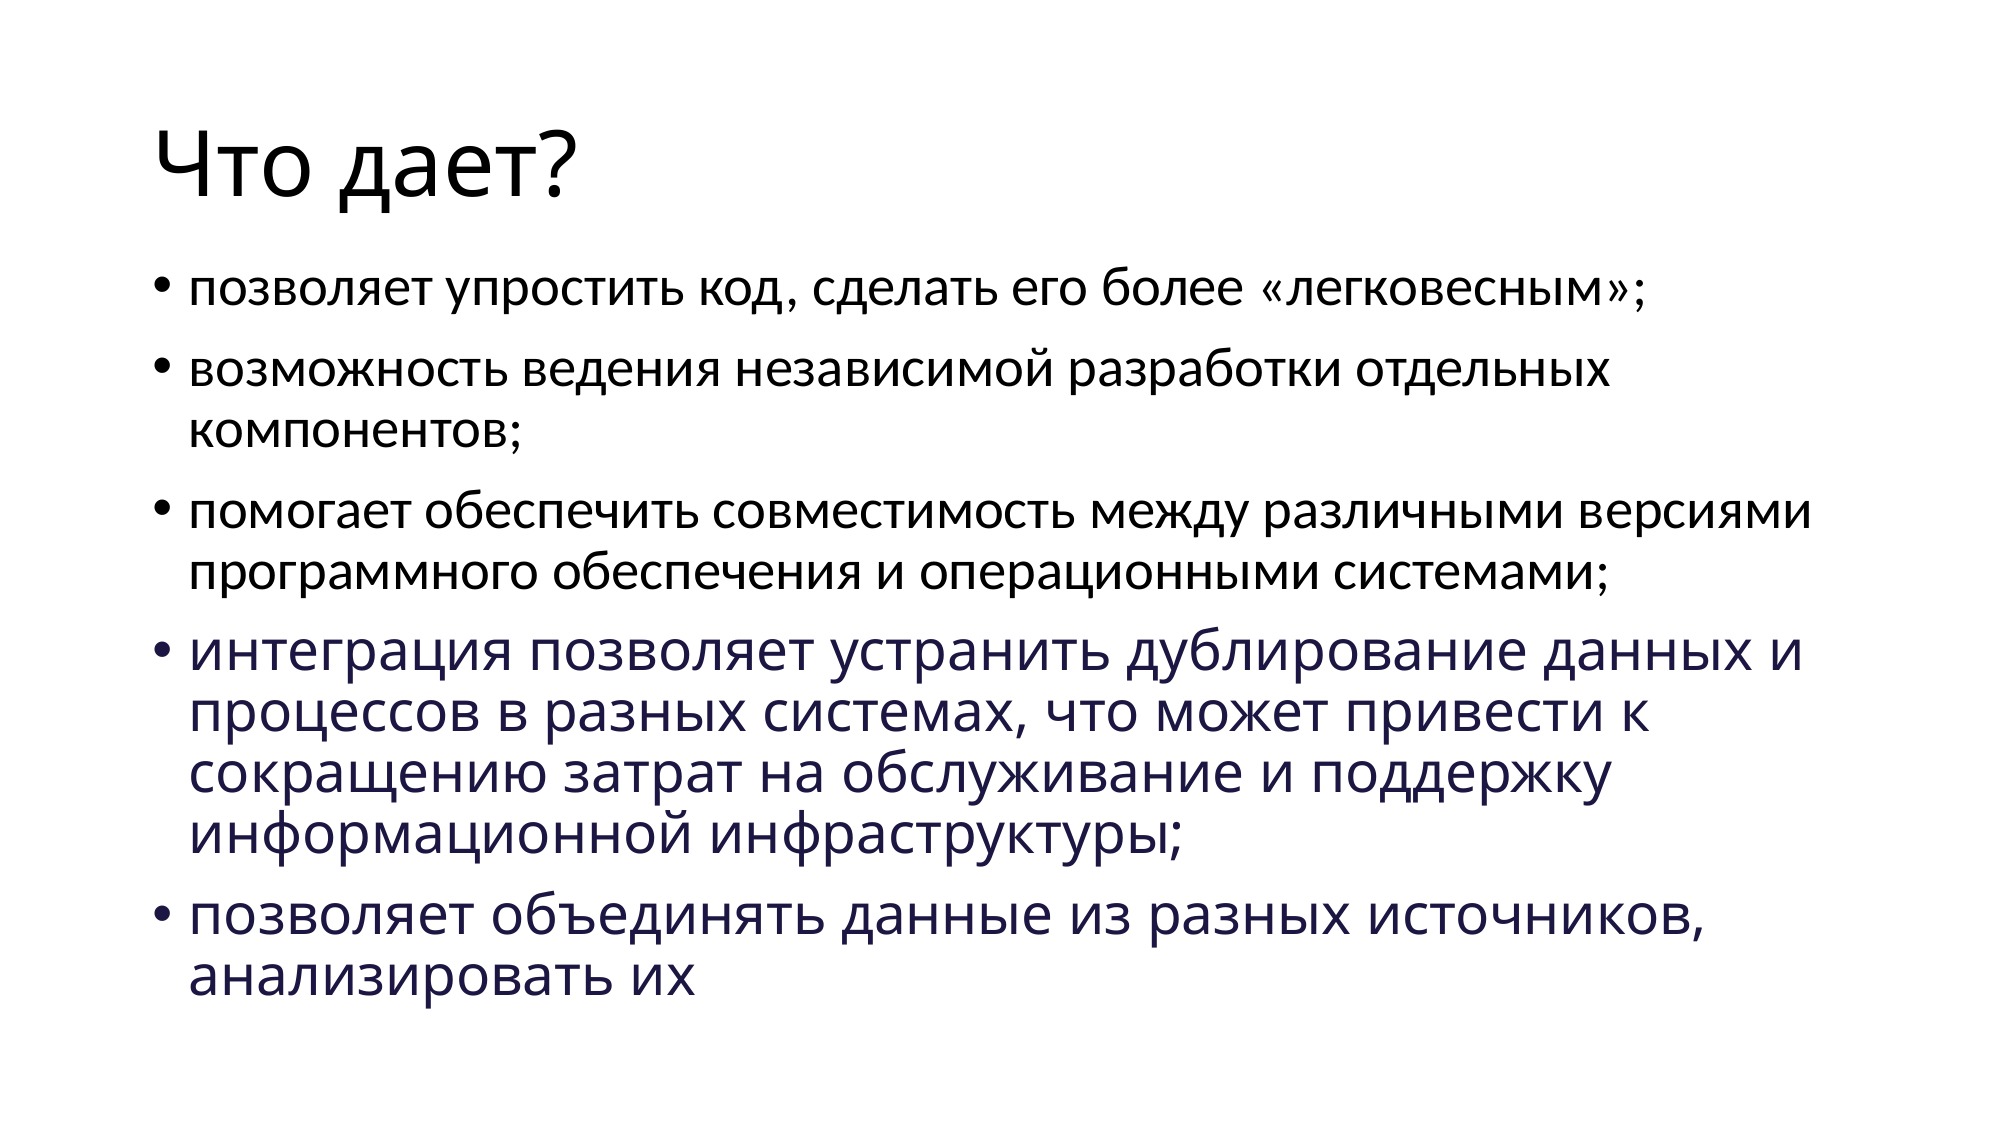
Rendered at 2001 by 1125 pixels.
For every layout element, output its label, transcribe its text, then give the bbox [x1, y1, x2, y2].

list позволяет упростить код, сделать его более «легковесным»; возможность ведения независимой разработки отдельных компонентов; помогает обеспечить совместимость между различными версиями программного обеспечения и операционными системами; интеграция позволяет устранить дублирование данных и процессов в разных системах, что может привести к сокращению затрат на обслуживание и поддержку информационной инфраструктуры; позволяет объединять данные из разных источников, анализировать их [137, 249, 1949, 1017]
title Что дает? [137, 58, 1863, 249]
